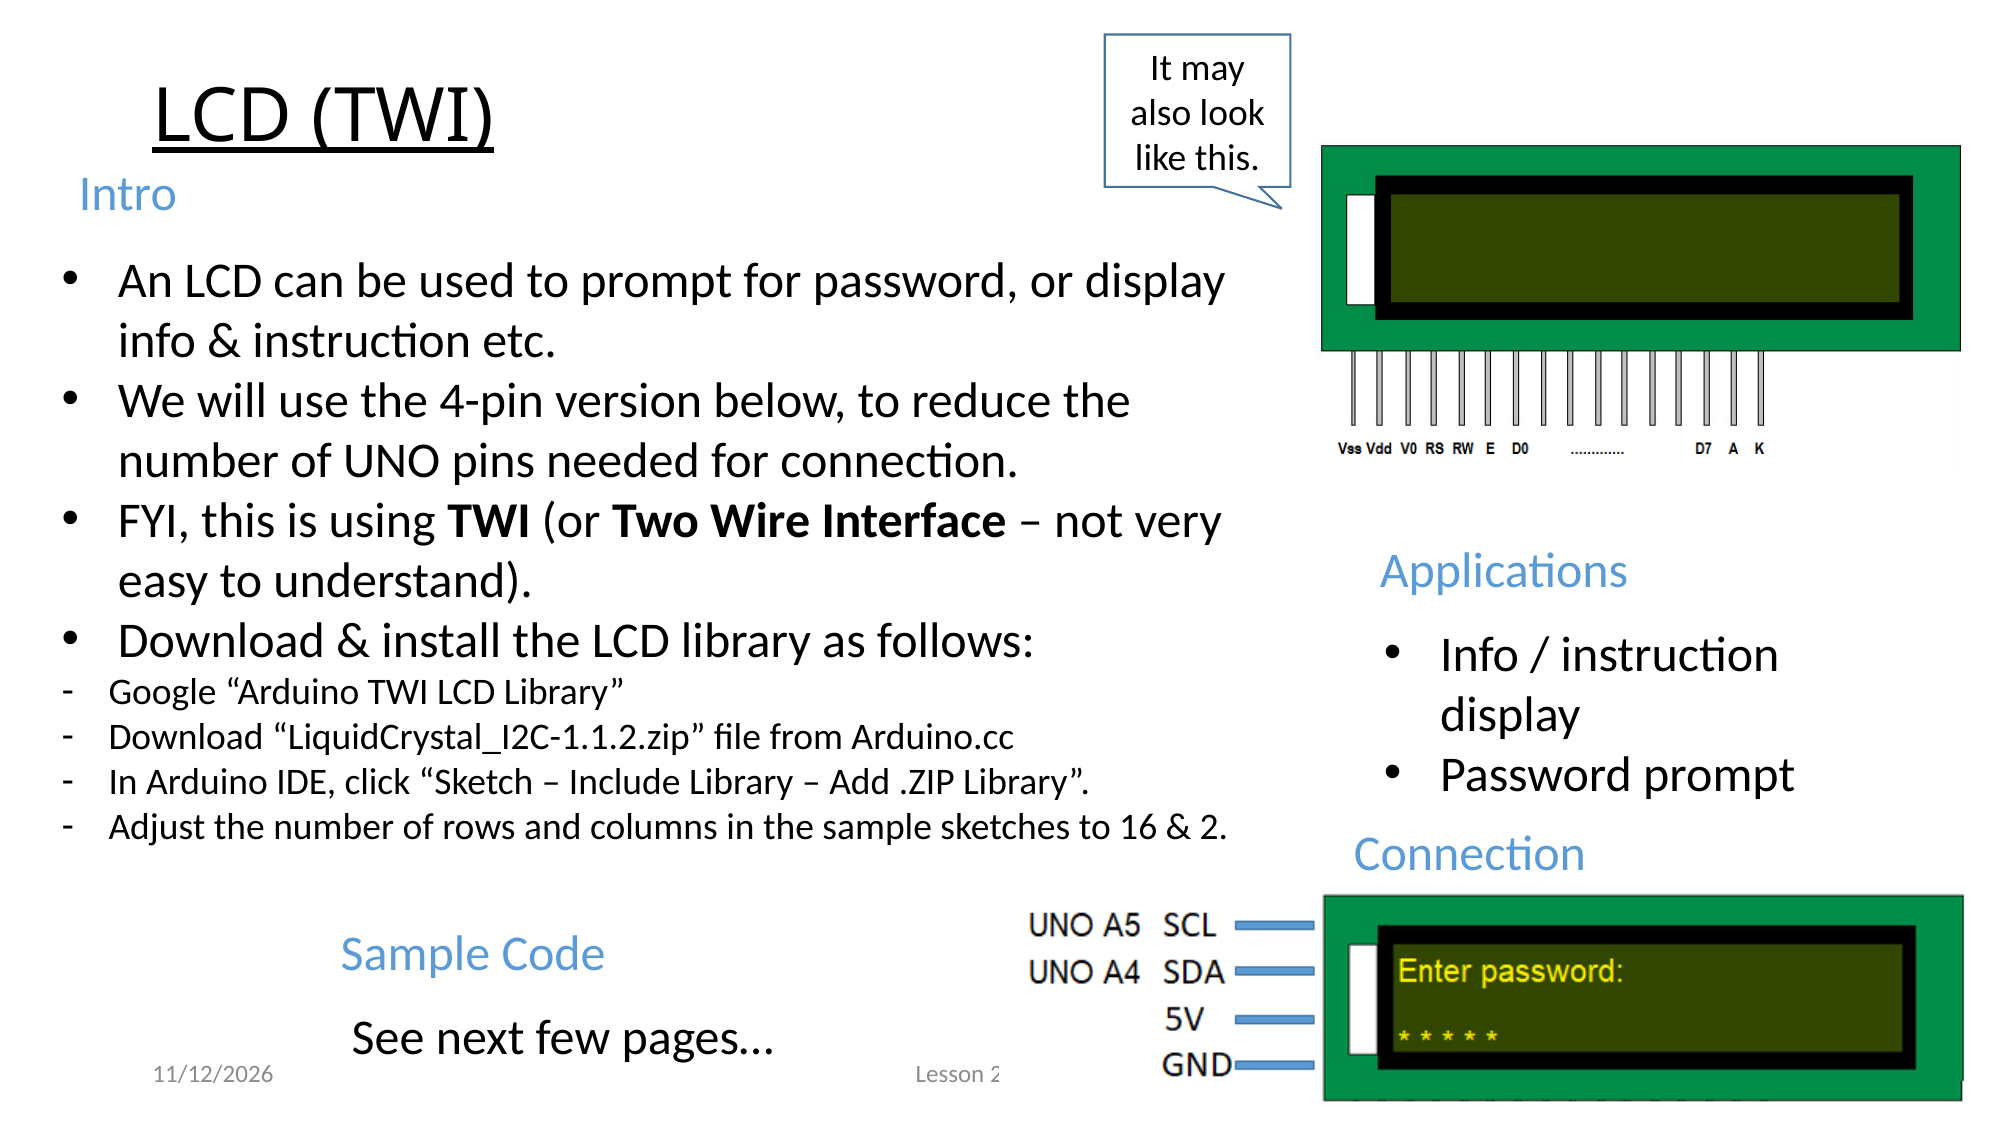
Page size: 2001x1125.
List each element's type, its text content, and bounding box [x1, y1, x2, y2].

footer Lesson 2 (part II) [662, 1042, 999, 1103]
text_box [324, 913, 792, 1073]
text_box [1368, 529, 1888, 812]
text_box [46, 153, 1277, 983]
title LCD (TWI) [137, 59, 555, 153]
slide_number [137, 1042, 588, 1103]
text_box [999, 812, 1986, 1122]
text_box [1104, 34, 1961, 476]
